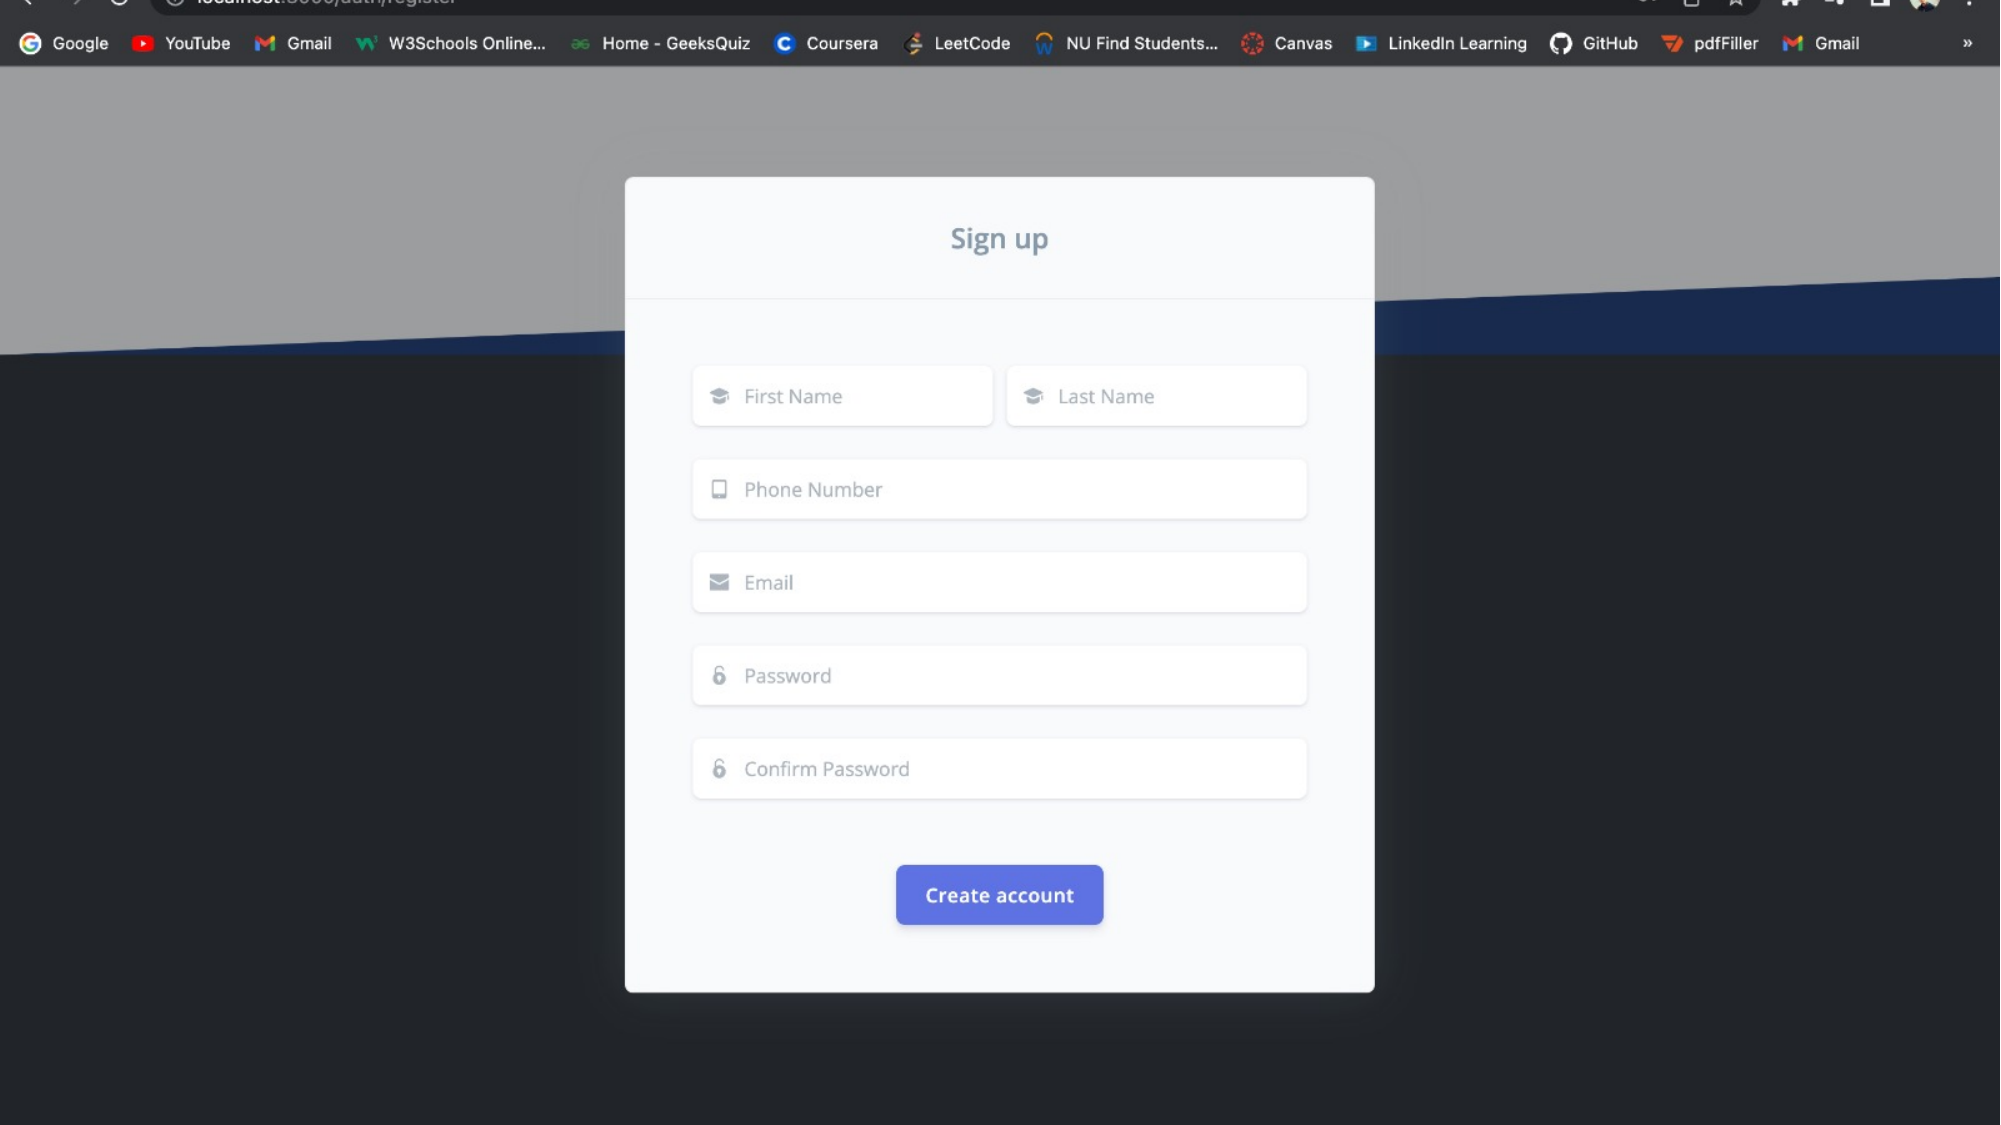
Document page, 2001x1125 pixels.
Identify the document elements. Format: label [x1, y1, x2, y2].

list [0, 0, 2000, 1125]
